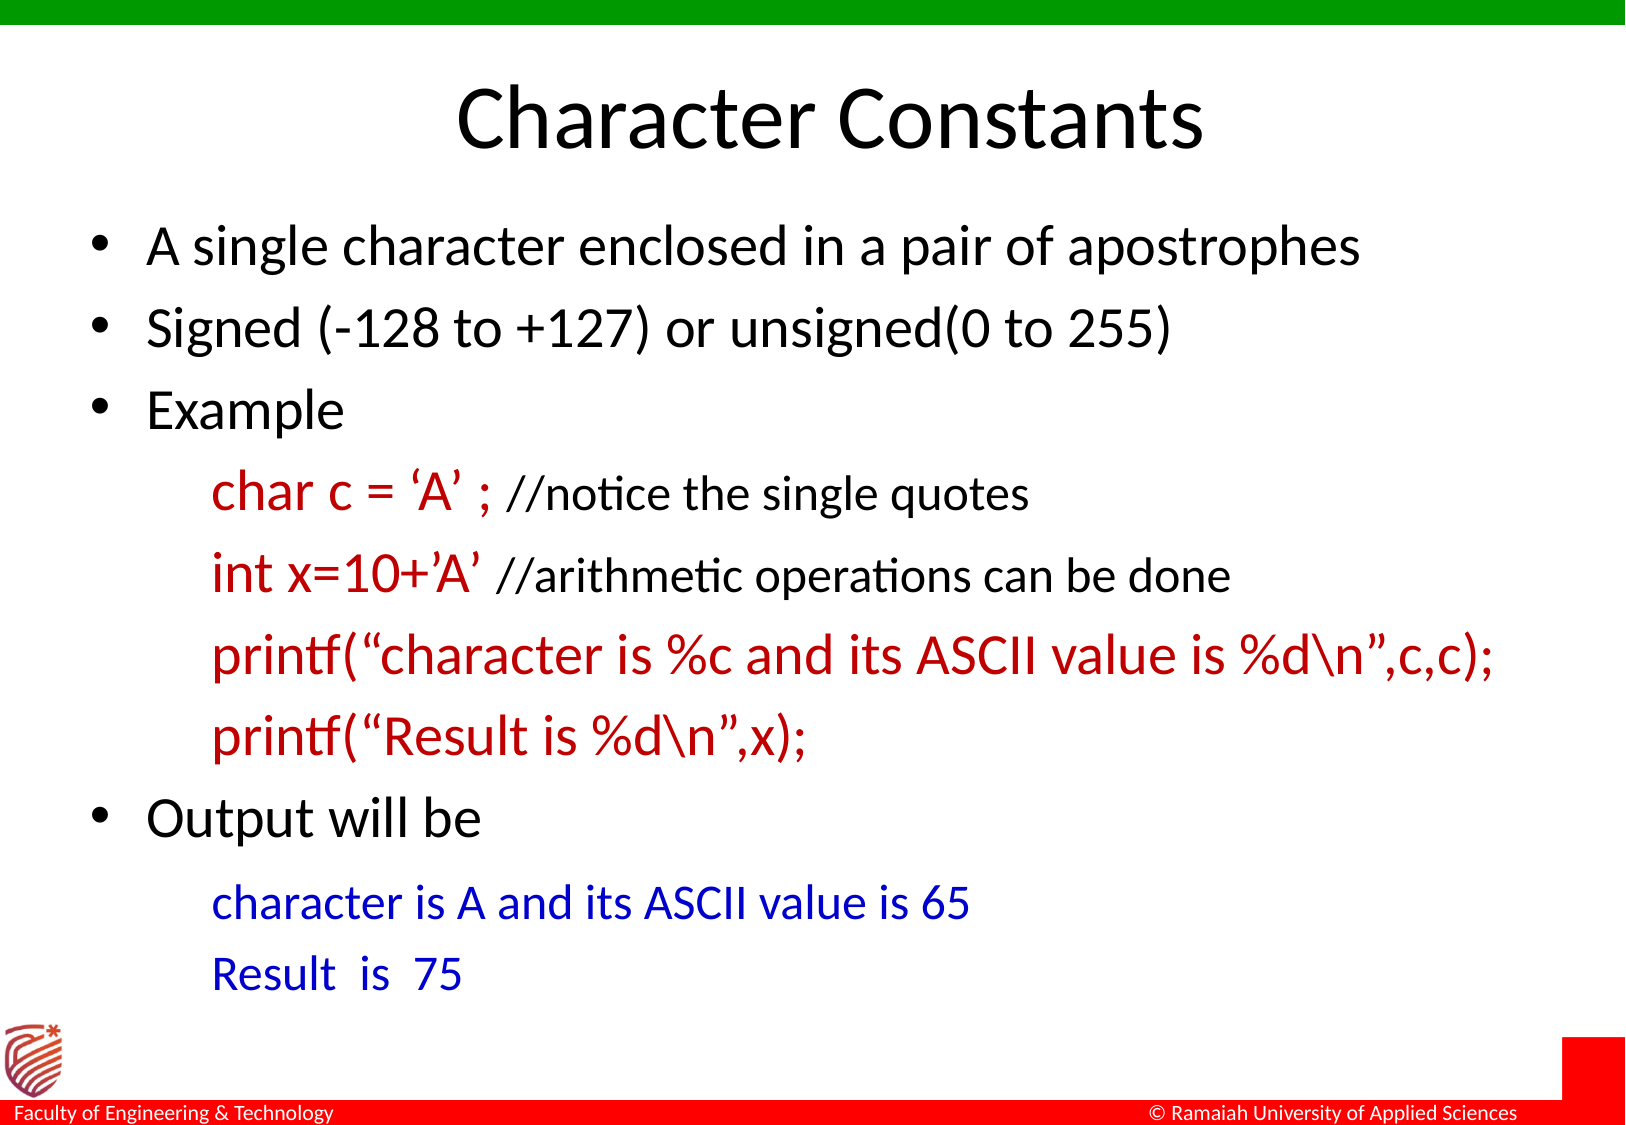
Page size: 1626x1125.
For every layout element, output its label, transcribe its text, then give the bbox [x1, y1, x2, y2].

picture [0, 1013, 69, 1100]
title Character Constants [99, 50, 1563, 233]
list A single character enclosed in a pair of apostrophes Signed (-128 to +127) or unsigned(0 to 255) Example char c = ‘A’ ; //notice the single quotes int x=10+’A’ //arithmetic operations can be done printf(“character is %c and its ASCII value is %d\n”,c,c); printf(“Result is %d\n”,x); Output will be character is A and its ASCII value is 65 Result is 75 [75, 200, 1538, 1063]
